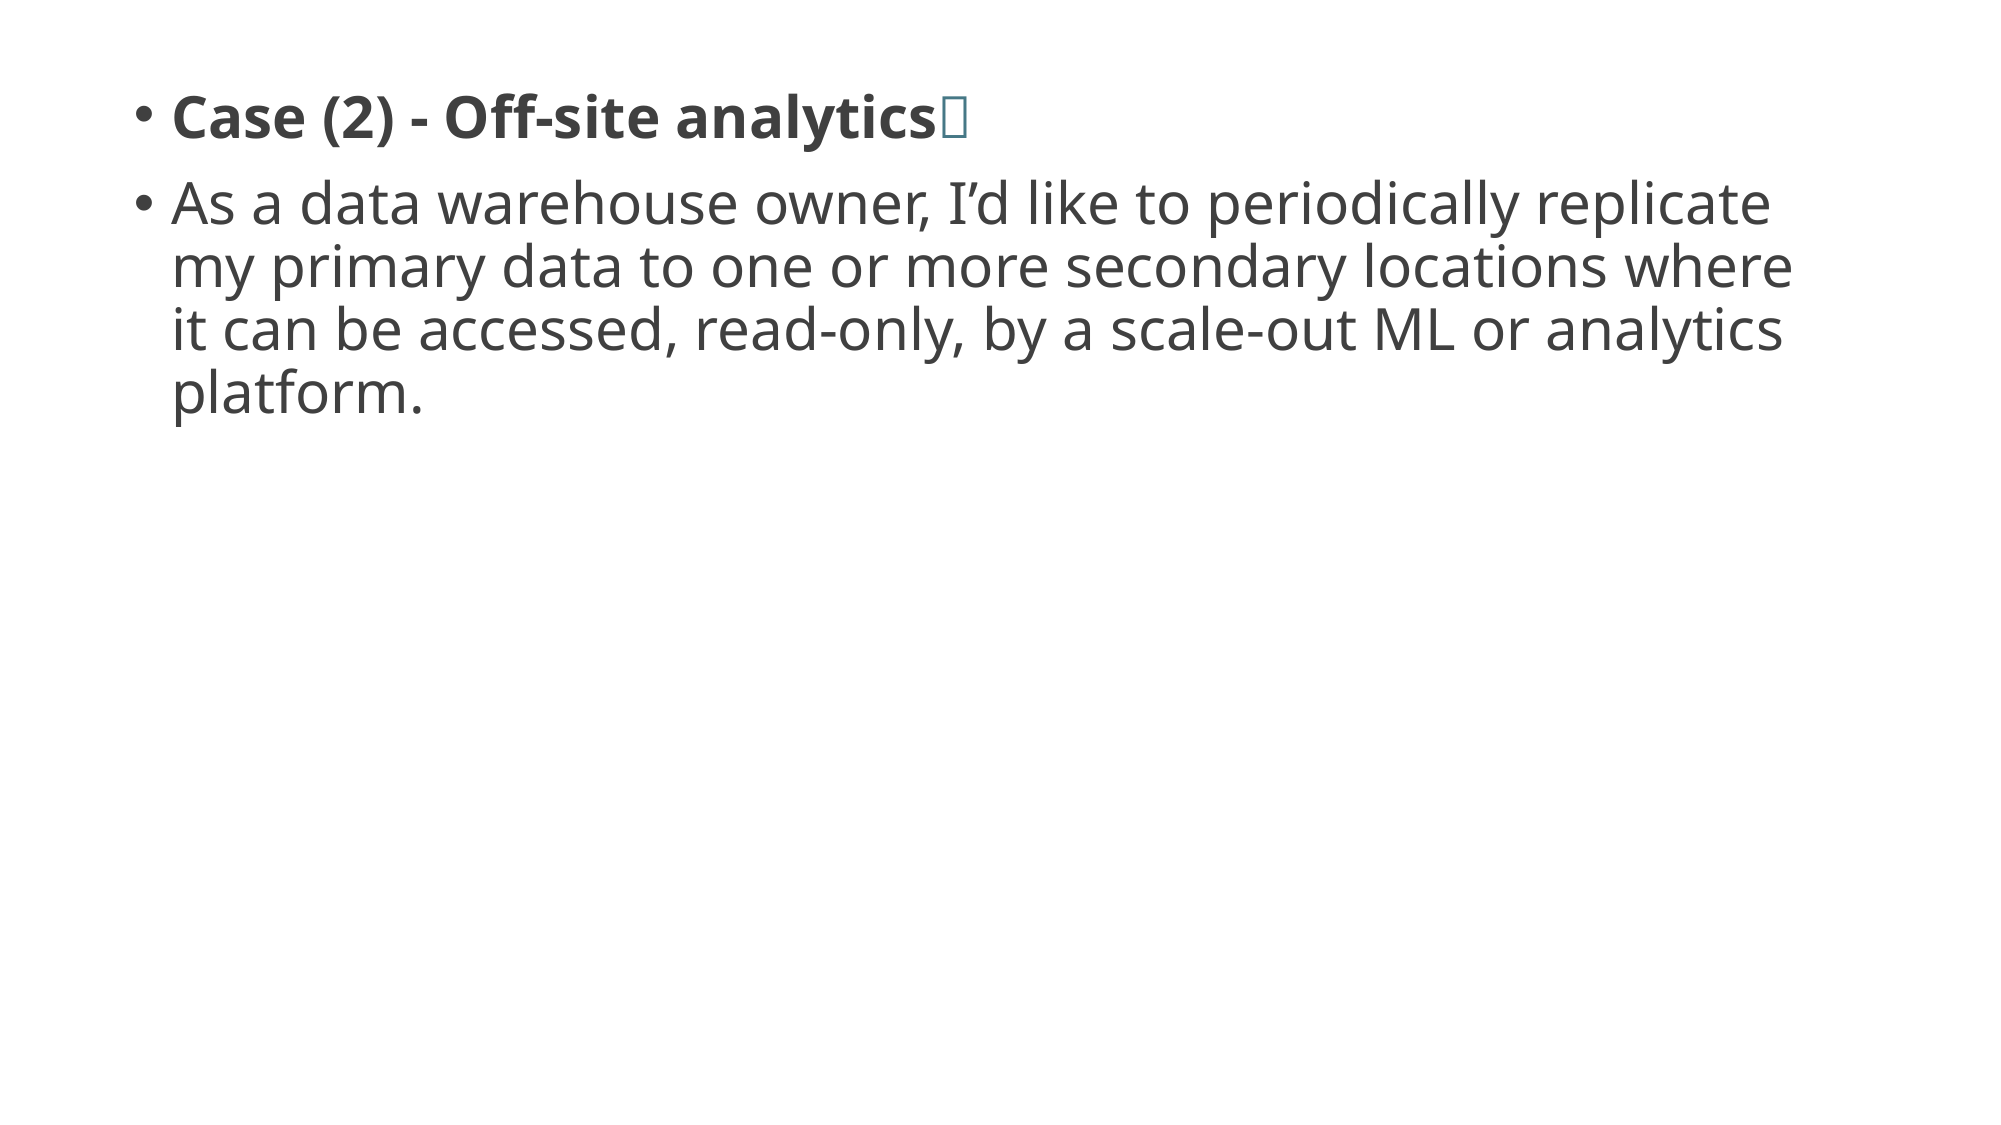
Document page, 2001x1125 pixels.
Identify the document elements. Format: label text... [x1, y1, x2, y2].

list Case (2) - Off-site analytics As a data warehouse owner, I’d like to periodically replicate my primary data to one or more secondary locations where it can be accessed, read-only, by a scale-out ML or analytics platform. [118, 74, 1844, 789]
